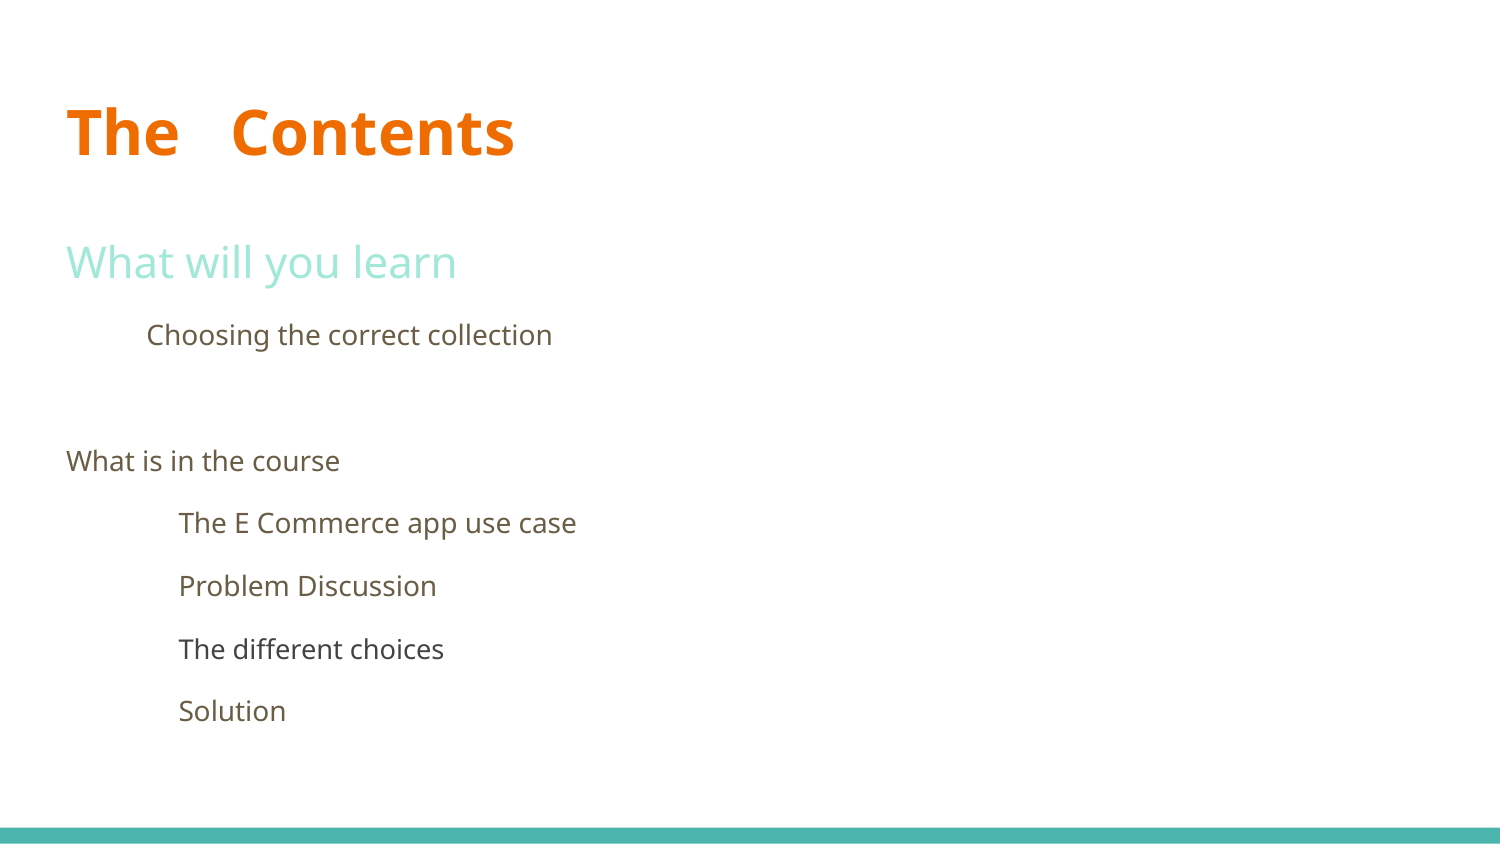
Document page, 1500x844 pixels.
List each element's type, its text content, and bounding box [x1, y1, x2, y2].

title The Contents [51, 72, 1449, 189]
list What will you learn Choosing the correct collection What is in the course The E Commerce app use case Problem Discussion The different choices Solution [51, 207, 1449, 750]
